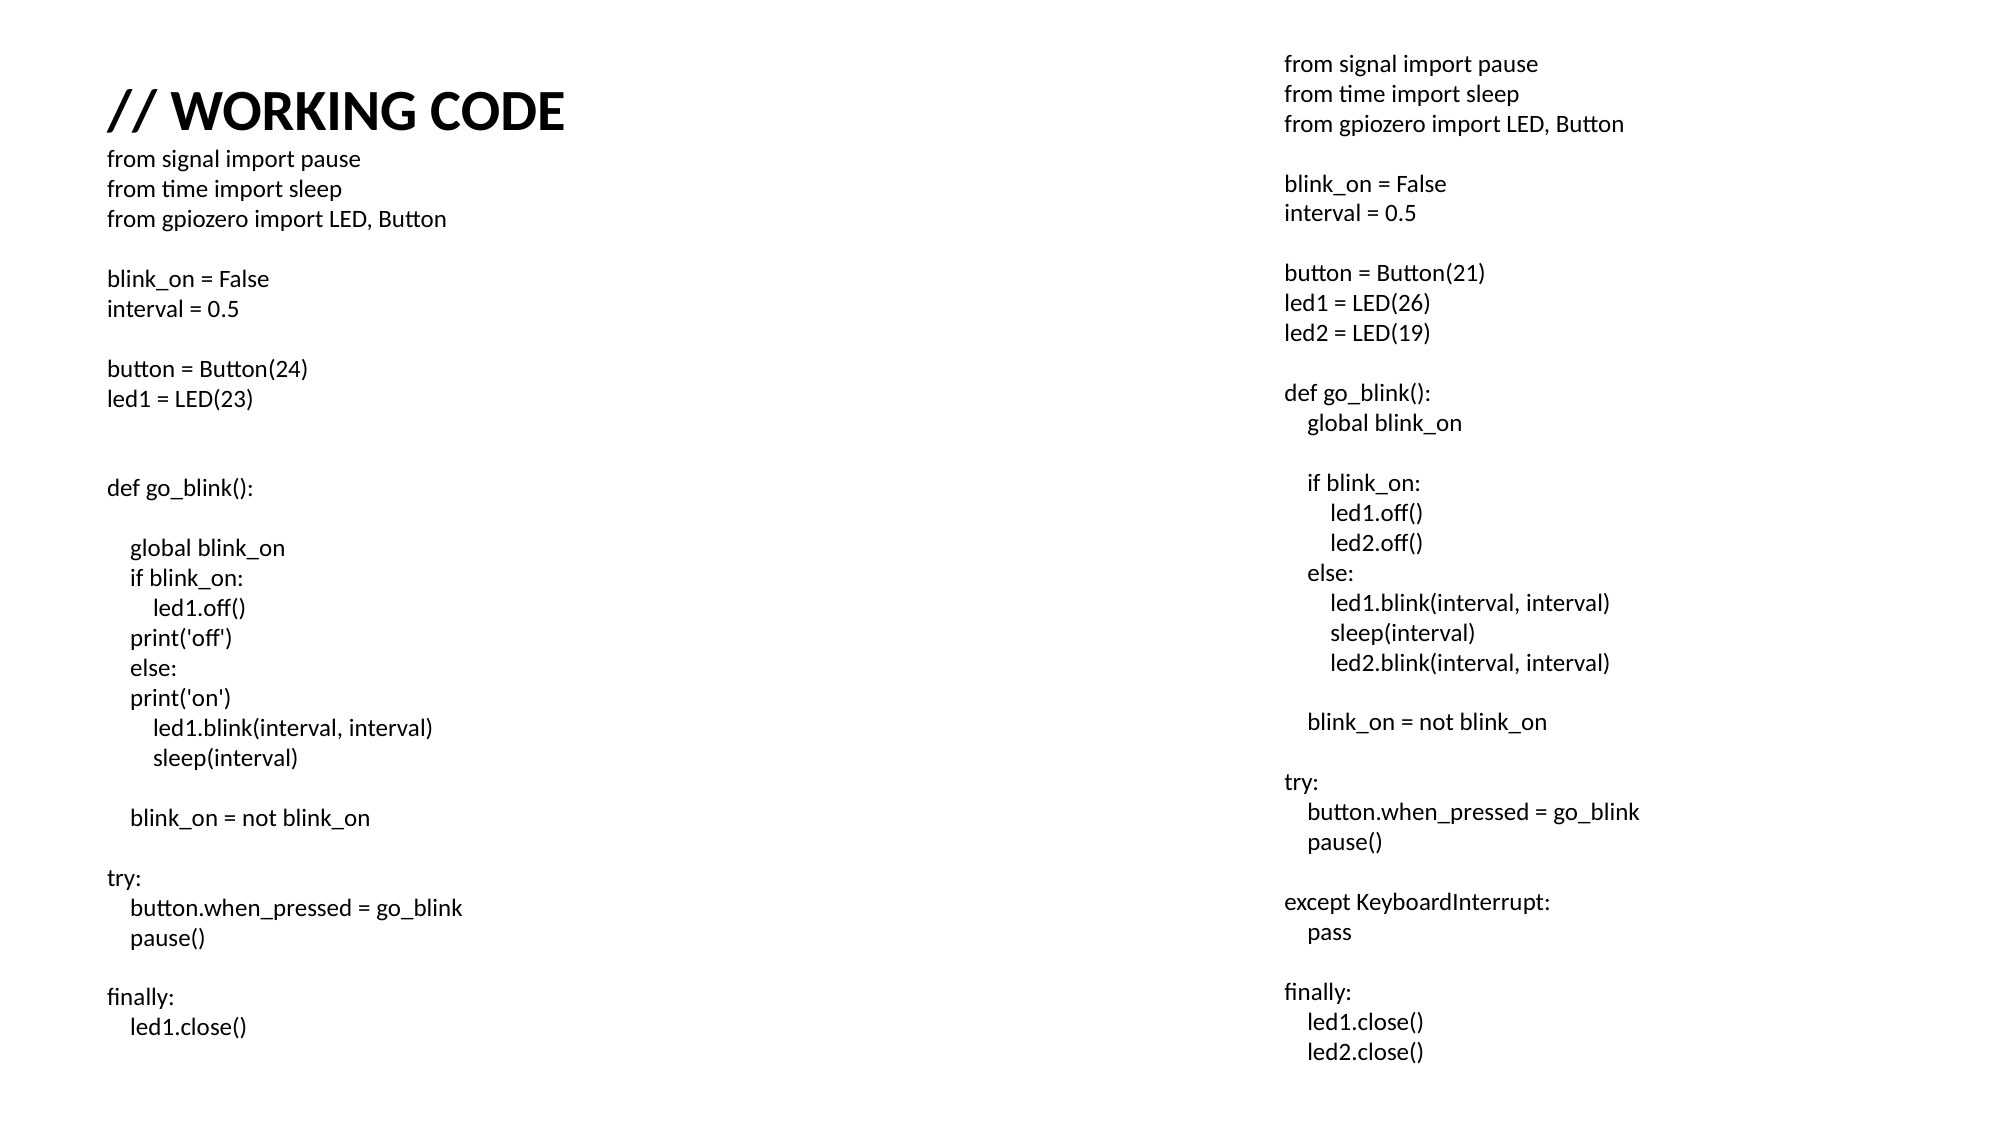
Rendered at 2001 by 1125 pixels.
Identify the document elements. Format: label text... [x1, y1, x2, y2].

text_box from signal import pause from time import sleep from gpiozero import LED, Button blink_on = False interval = 0.5 button = Button(21) led1 = LED(26) led2 = LED(19) def go_blink(): global blink_on if blink_on: led1.off() led2.off() else: led1.blink(interval, interval) sleep(interval) led2.blink(interval, interval) blink_on = not blink_on try: button.when_pressed = go_blink pause() except KeyboardInterrupt: pass finally: led1.close() led2.close() [1269, 39, 1799, 1073]
text_box // WORKING CODE from signal import pause from time import sleep from gpiozero import LED, Button blink_on = False interval = 0.5 button = Button(24) led1 = LED(23) def go_blink(): global blink_on if blink_on: led1.off() print('off') else: print('on') led1.blink(interval, interval) sleep(interval) blink_on = not blink_on try: button.when_pressed = go_blink pause() finally: led1.close() [92, 65, 731, 1049]
